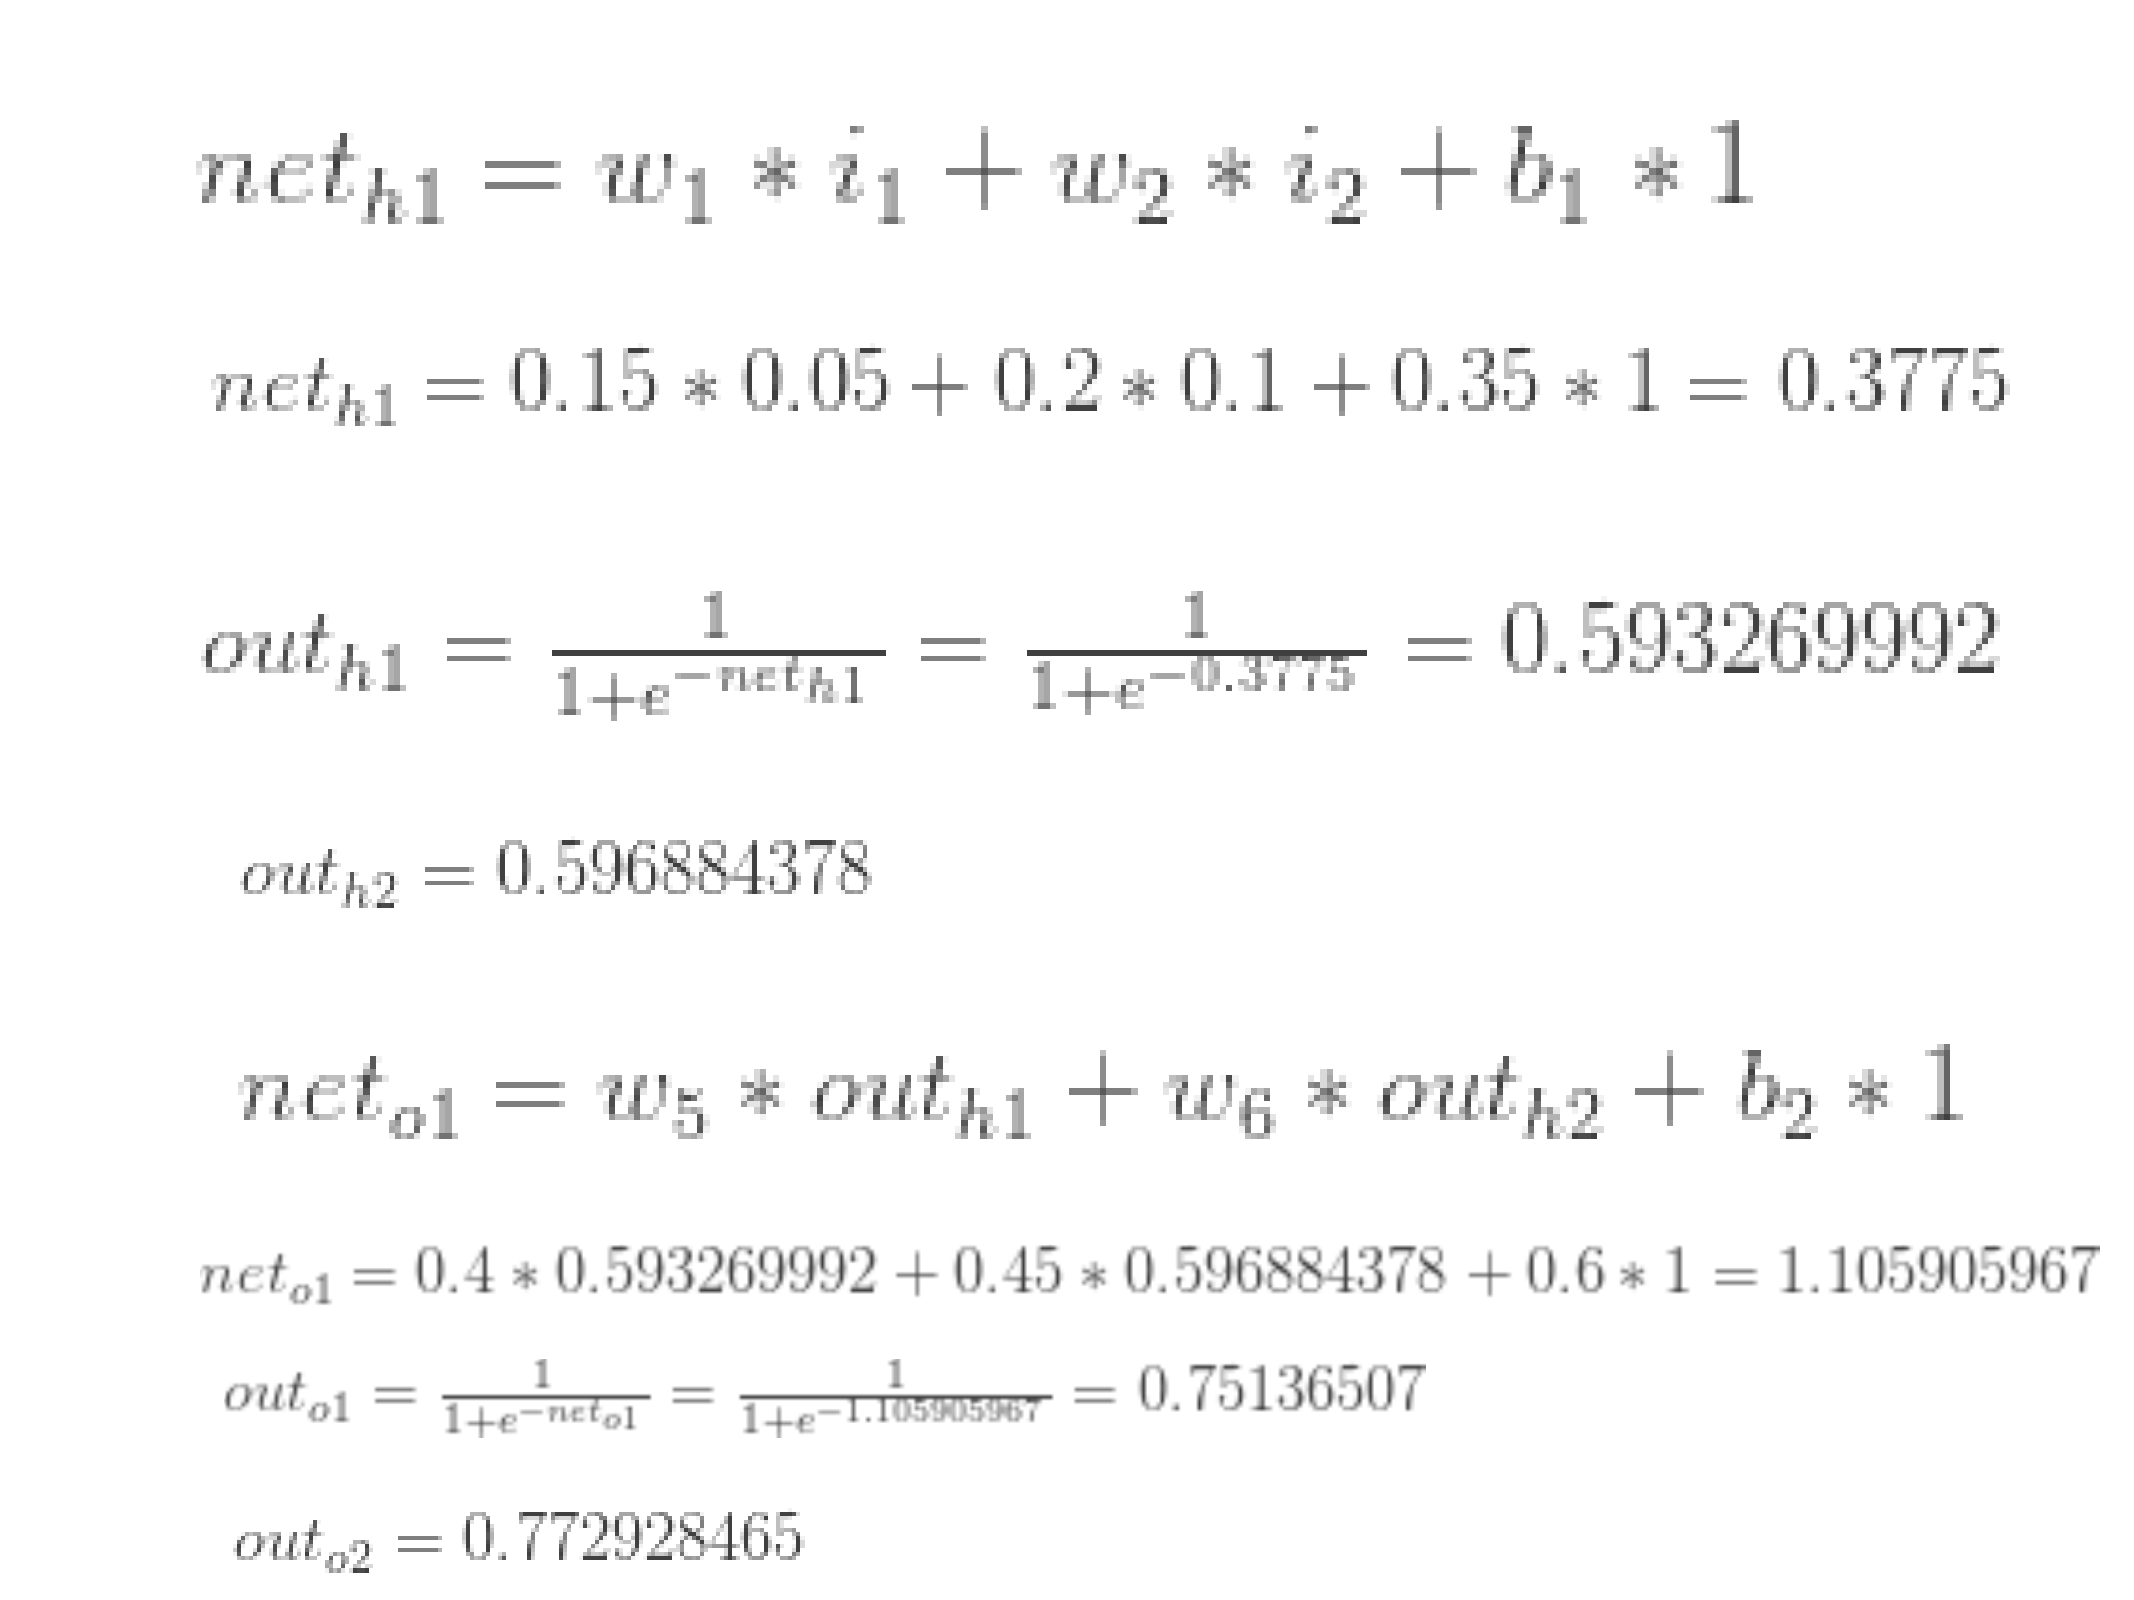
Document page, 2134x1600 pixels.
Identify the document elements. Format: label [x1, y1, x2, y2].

picture [211, 343, 2010, 432]
picture [195, 119, 1754, 231]
picture [224, 1359, 1426, 1439]
picture [232, 1507, 806, 1573]
picture [200, 1243, 2100, 1309]
picture [201, 591, 2001, 721]
picture [238, 1044, 1964, 1146]
picture [240, 836, 873, 908]
